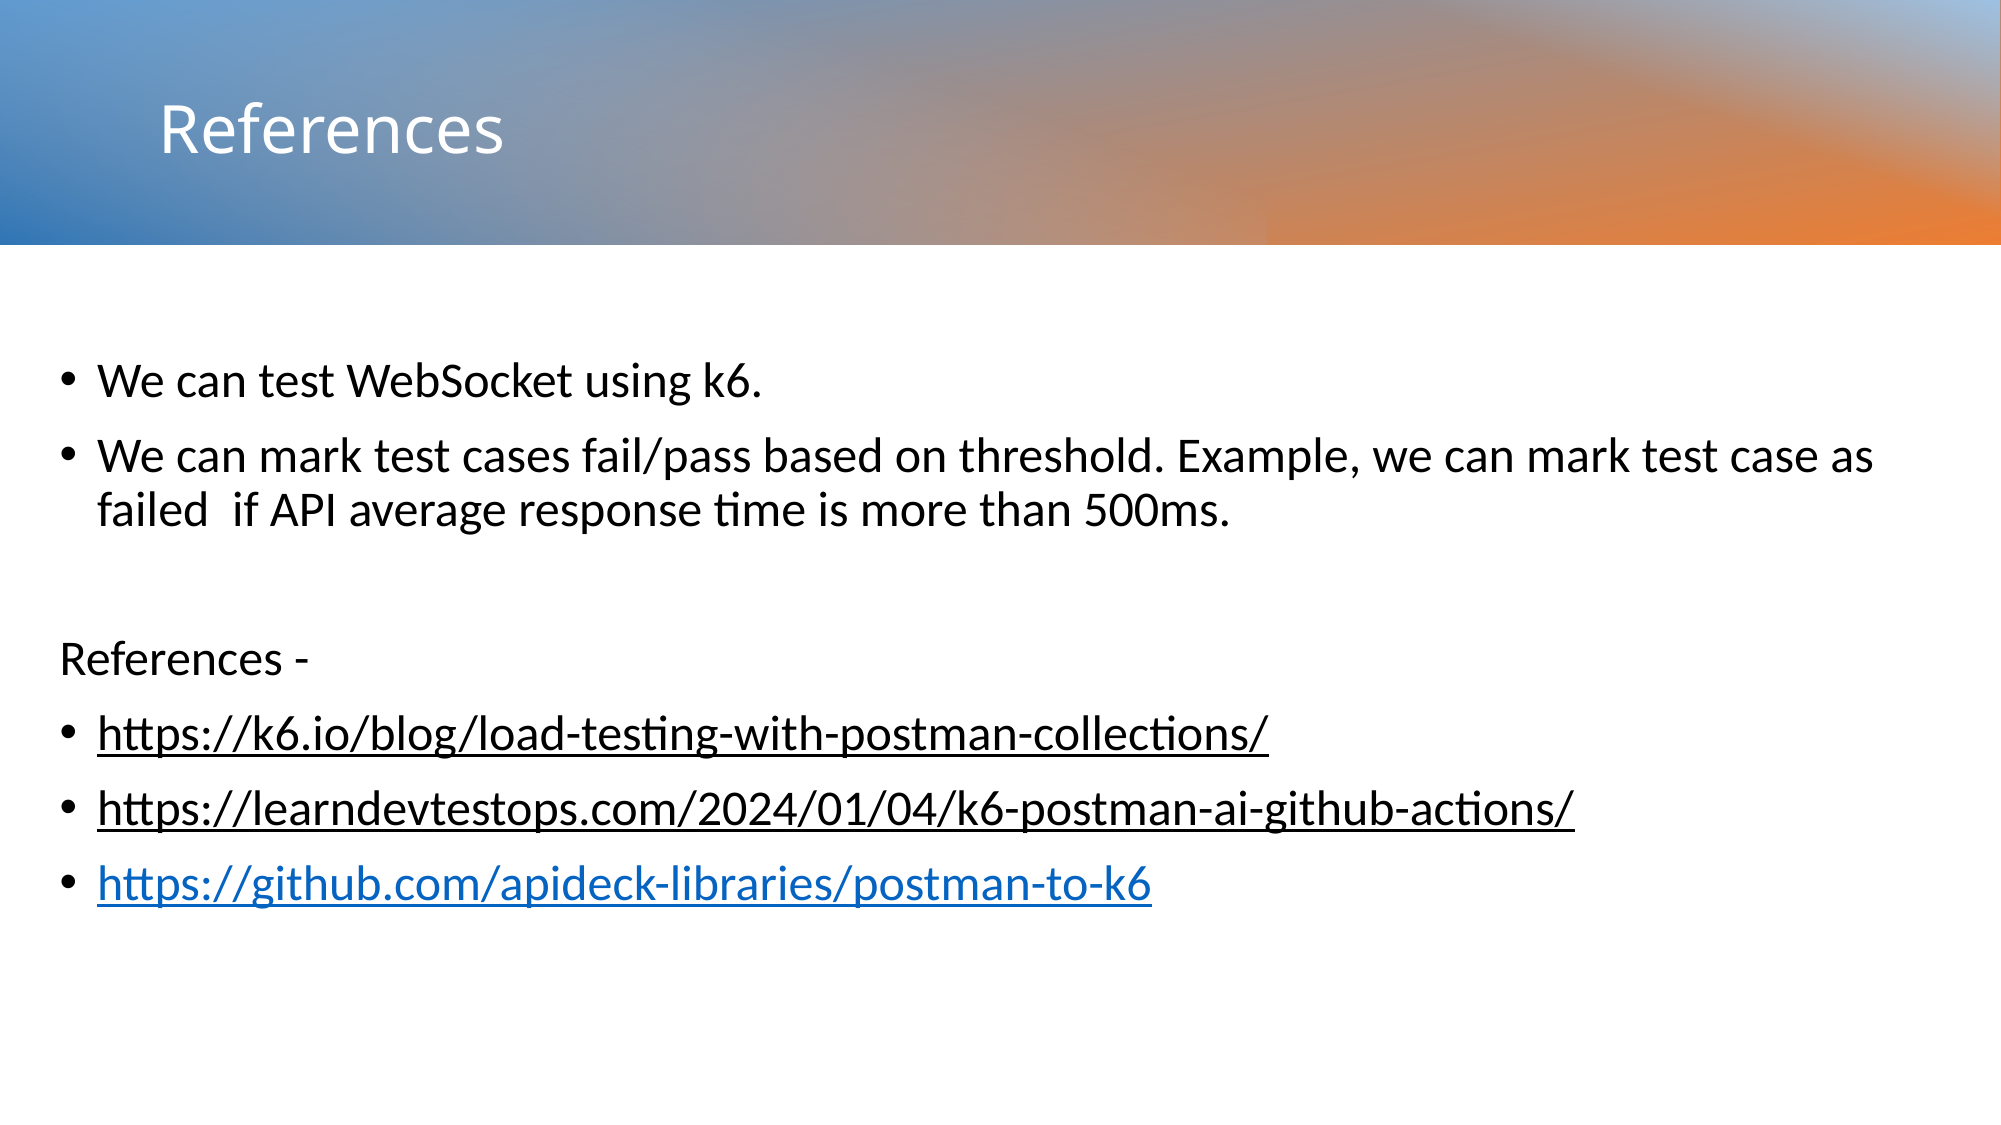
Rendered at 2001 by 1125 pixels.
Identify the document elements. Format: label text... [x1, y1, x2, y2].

list We can test WebSocket using k6. We can mark test cases fail/pass based on threshold. Example, we can mark test case as failed if API average response time is more than 500ms. References - https://k6.io/blog/load-testing-with-postman-collections/ https://learndevtestops.com/2024/01/04/k6-postman-ai-github-actions/ https://github.com/apideck-libraries/postman-to-k6 [44, 298, 1904, 1123]
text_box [0, 0, 2000, 245]
